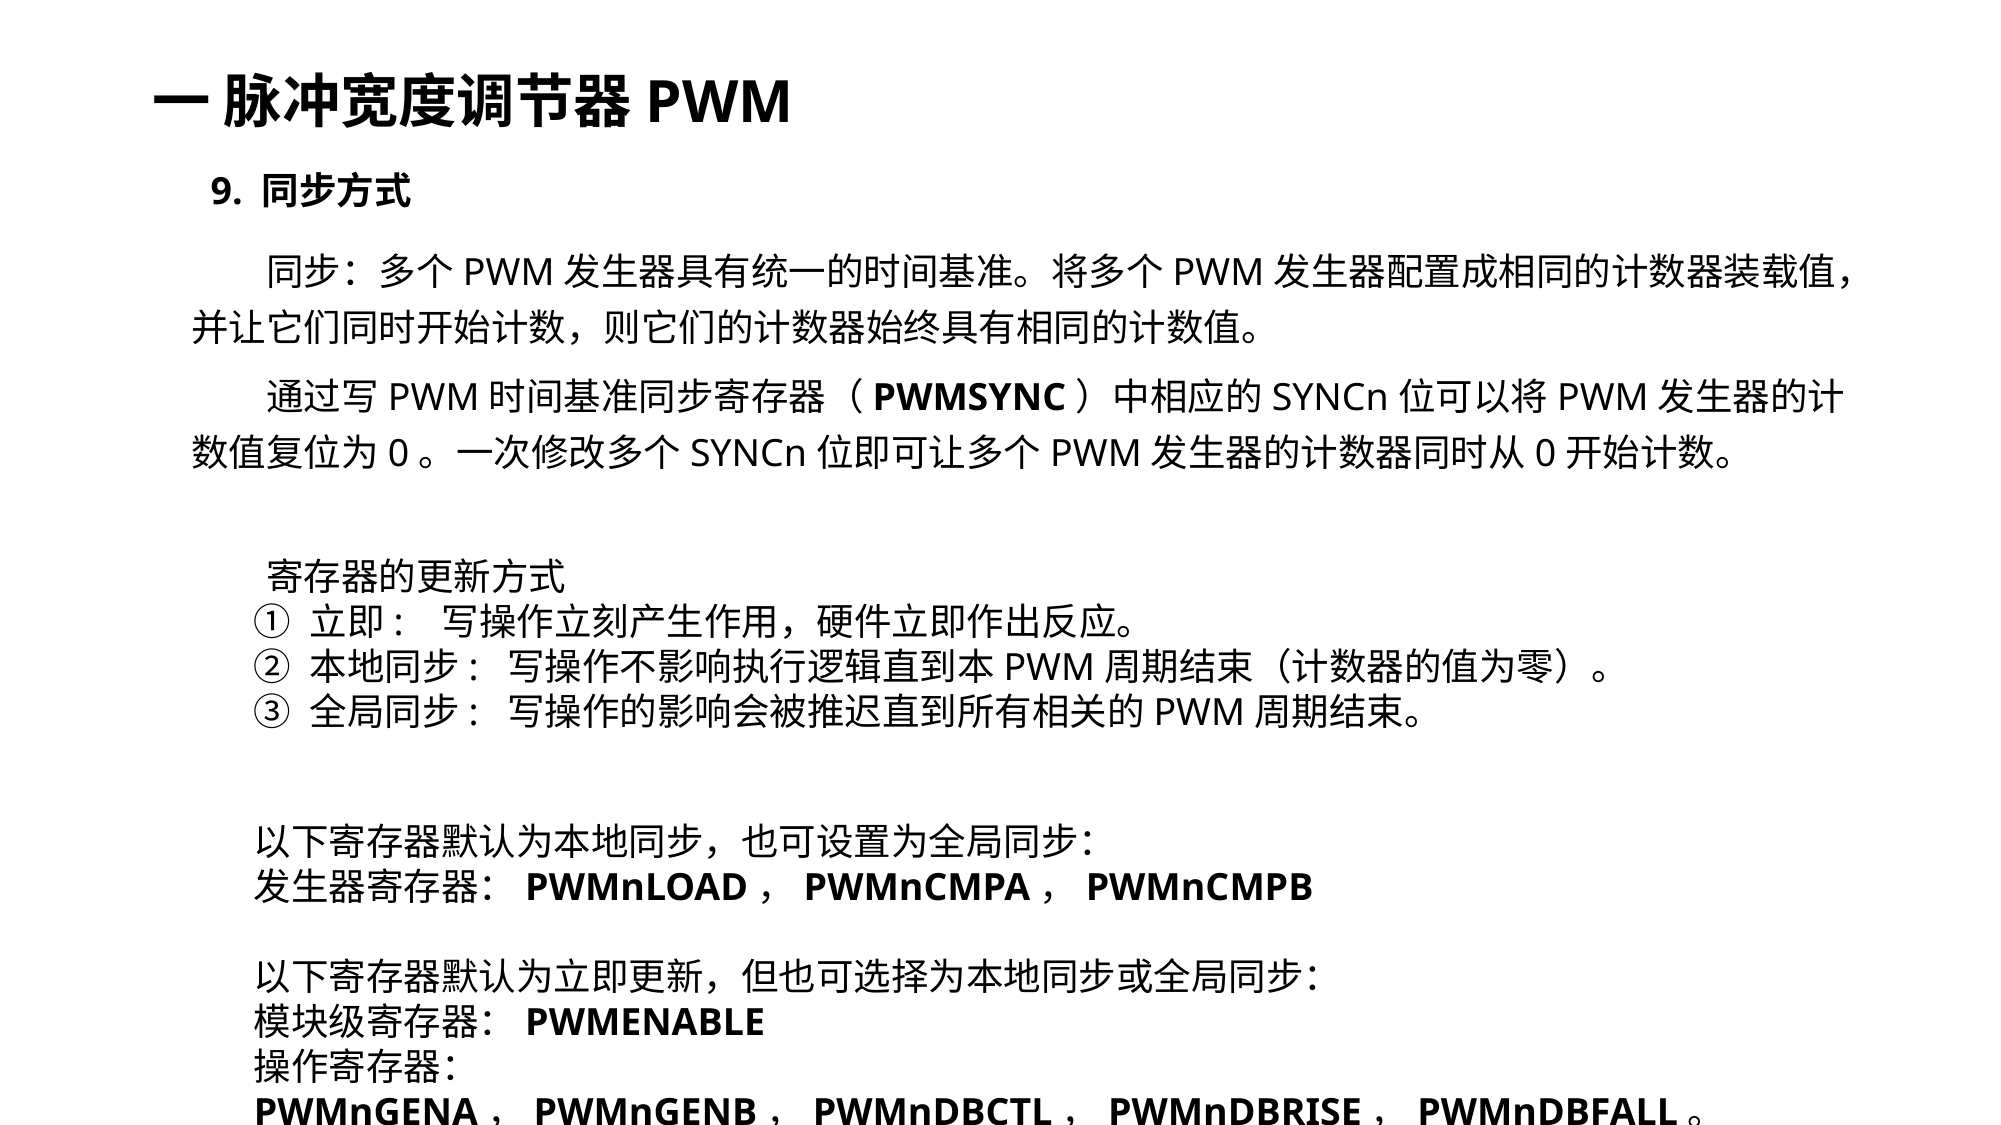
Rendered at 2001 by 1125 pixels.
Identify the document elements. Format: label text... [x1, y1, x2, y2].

text_box 寄存器的更新方式 立即: 写操作立刻产生作用，硬件立即作出反应。 本地同步: 写操作不影响执行逻辑直到本PWM周期结束（计数器的值为零）。 全局同步: 写操作的影响会被推迟直到所有相关的PWM周期结束。 [176, 523, 1882, 808]
text_box 9. 同步方式 [195, 159, 769, 220]
title 一 脉冲宽度调节器PWM [137, 59, 1796, 148]
text_box 同步：多个PWM发生器具有统一的时间基准。将多个PWM发生器配置成相同的计数器装载值，并让它们同时开始计数，则它们的计数器始终具有相同的计数值。 通过写PWM时间基准同步寄存器（PWMSYNC）中相应的SYNCn位可以将PWM发生器的计数值复位为0。一次修改多个SYNCn位即可让多个PWM发生器的计数器同时从0开始计数。 [176, 229, 1882, 482]
text_box 以下寄存器默认为本地同步，也可设置为全局同步： 发生器寄存器：PWMnLOAD，PWMnCMPA，PWMnCMPB 以下寄存器默认为立即更新，但也可选择为本地同步或全局同步： 模块级寄存器：PWMENABLE 操作寄存器：PWMnGENA，PWMnGENB，PWMnDBCTL，PWMnDBRISE，PWMnDBFALL。 [238, 810, 1820, 1125]
